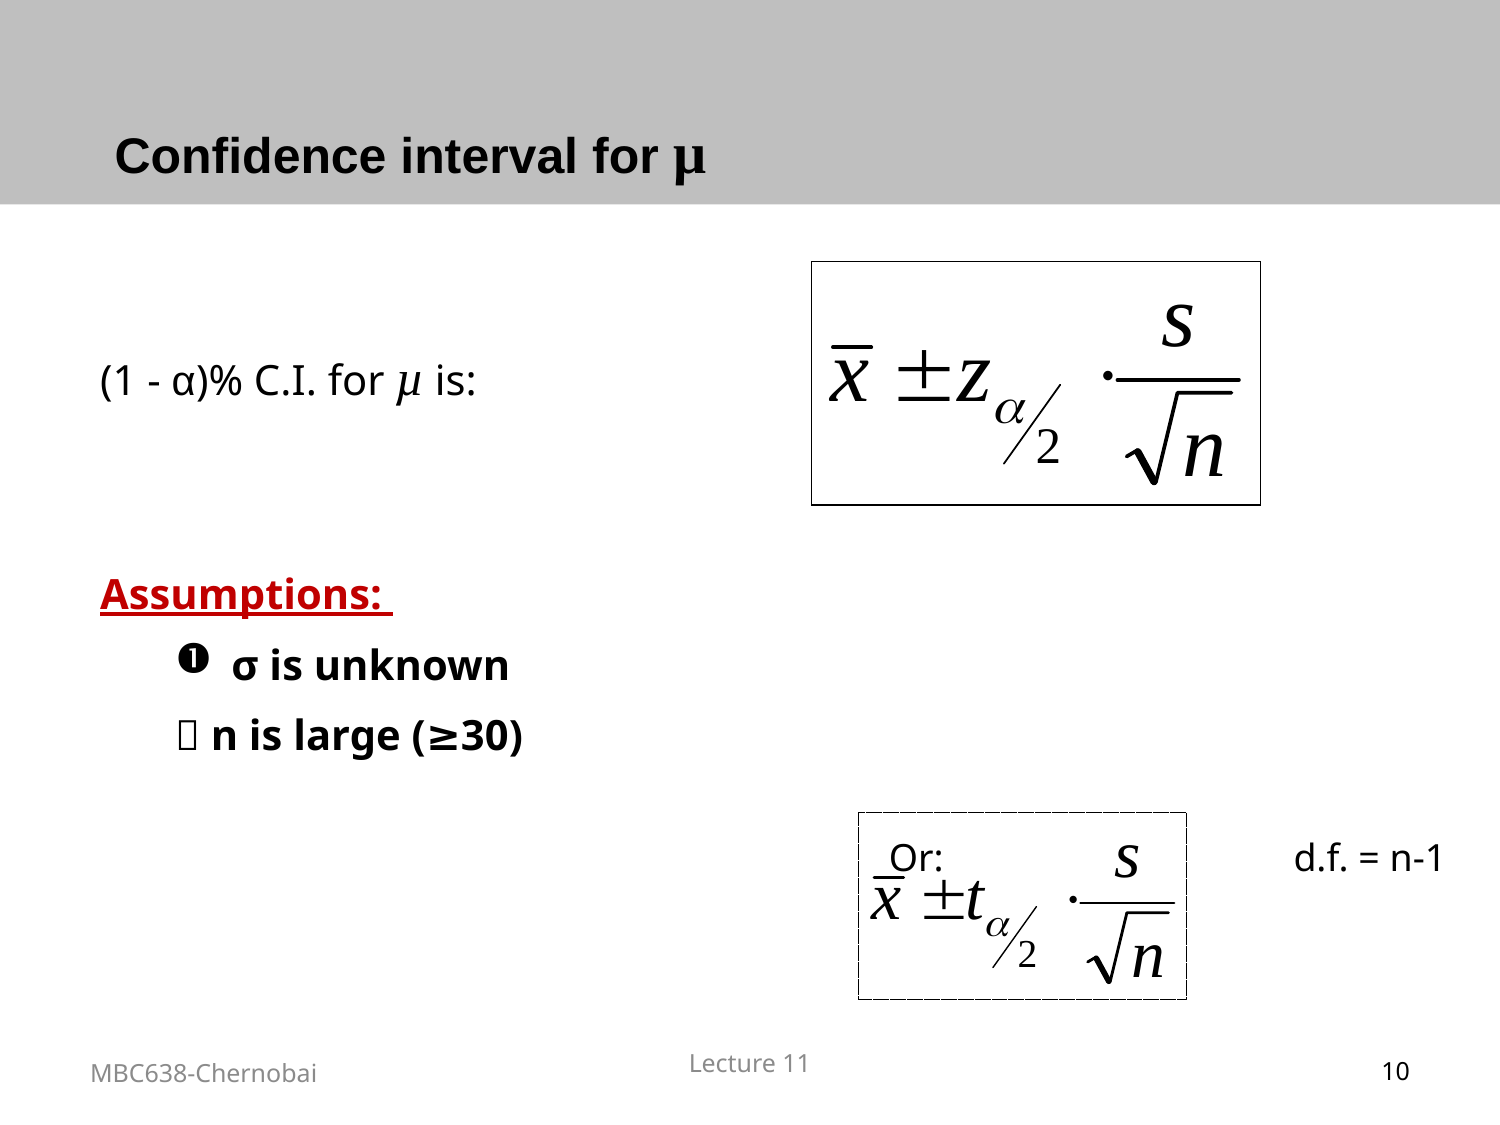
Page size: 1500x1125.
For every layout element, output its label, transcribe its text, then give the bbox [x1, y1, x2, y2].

title Confidence interval for μ [99, 41, 1394, 259]
slide_number MBC638-Chernobai [75, 1042, 425, 1103]
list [812, 262, 1260, 505]
footer Lecture 11 [512, 1025, 988, 1100]
slide_number 10 [1074, 1042, 1425, 1103]
text_box (1 - α)% C.I. for µ is: Assumptions: σ is unknown  n is large (≥30) Or: d.f. = n-1 [85, 337, 1463, 887]
text_box [0, 0, 1500, 206]
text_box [858, 812, 1187, 1000]
